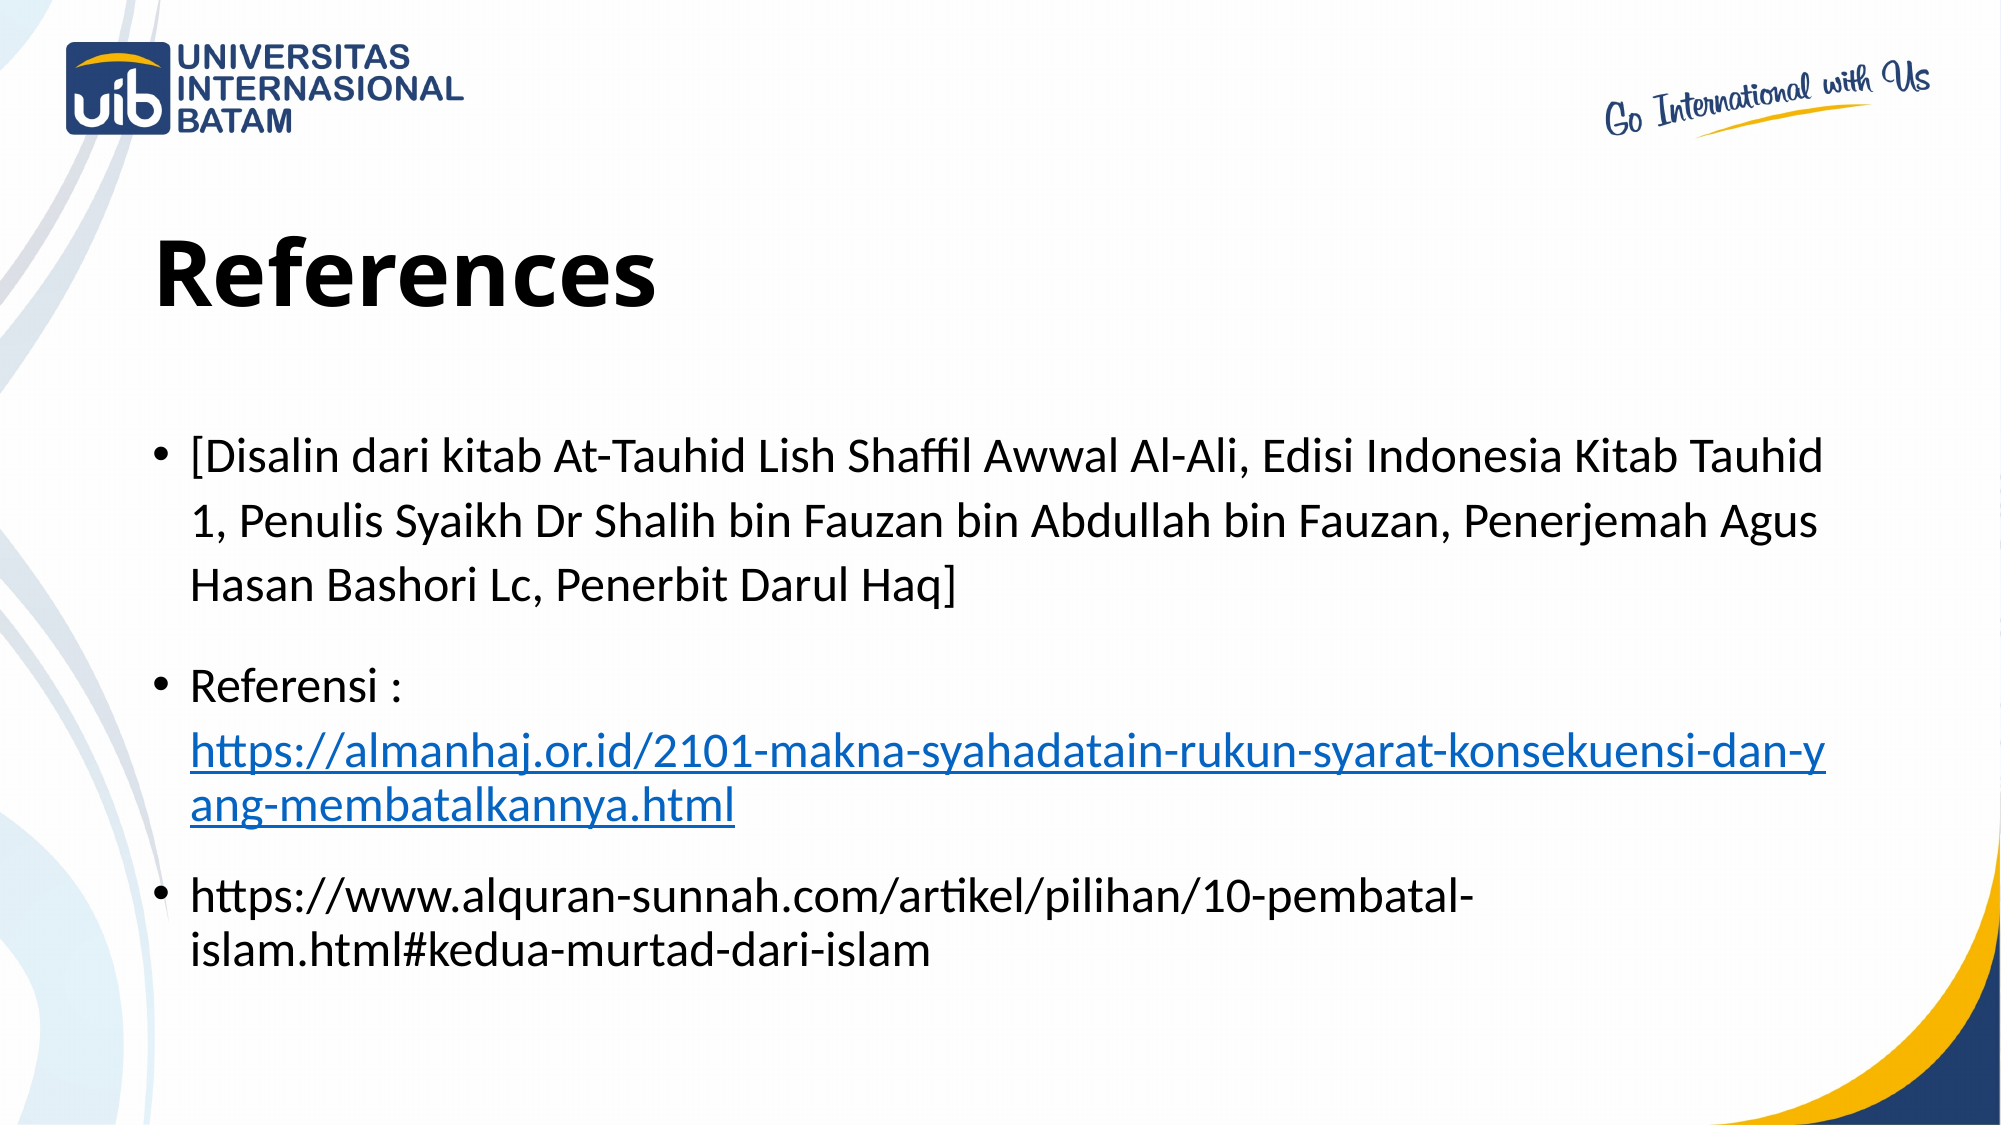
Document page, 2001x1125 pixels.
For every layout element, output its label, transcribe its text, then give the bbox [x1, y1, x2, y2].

list [Disalin dari kitab At-Tauhid Lish Shaffil Awwal Al-Ali, Edisi Indonesia Kitab Tauhid 1, Penulis Syaikh Dr Shalih bin Fauzan bin Abdullah bin Fauzan, Penerjemah Agus Hasan Bashori Lc, Penerbit Darul Haq] Referensi : https://almanhaj.or.id/2101-makna-syahadatain-rukun-syarat-konsekuensi-dan-yang-membatalkannya.html https://www.alquran-sunnah.com/artikel/pilihan/10-pembatal-islam.html#kedua-murtad-dari-islam [137, 411, 1863, 1059]
title References [137, 168, 1863, 386]
picture [0, 0, 2001, 1125]
